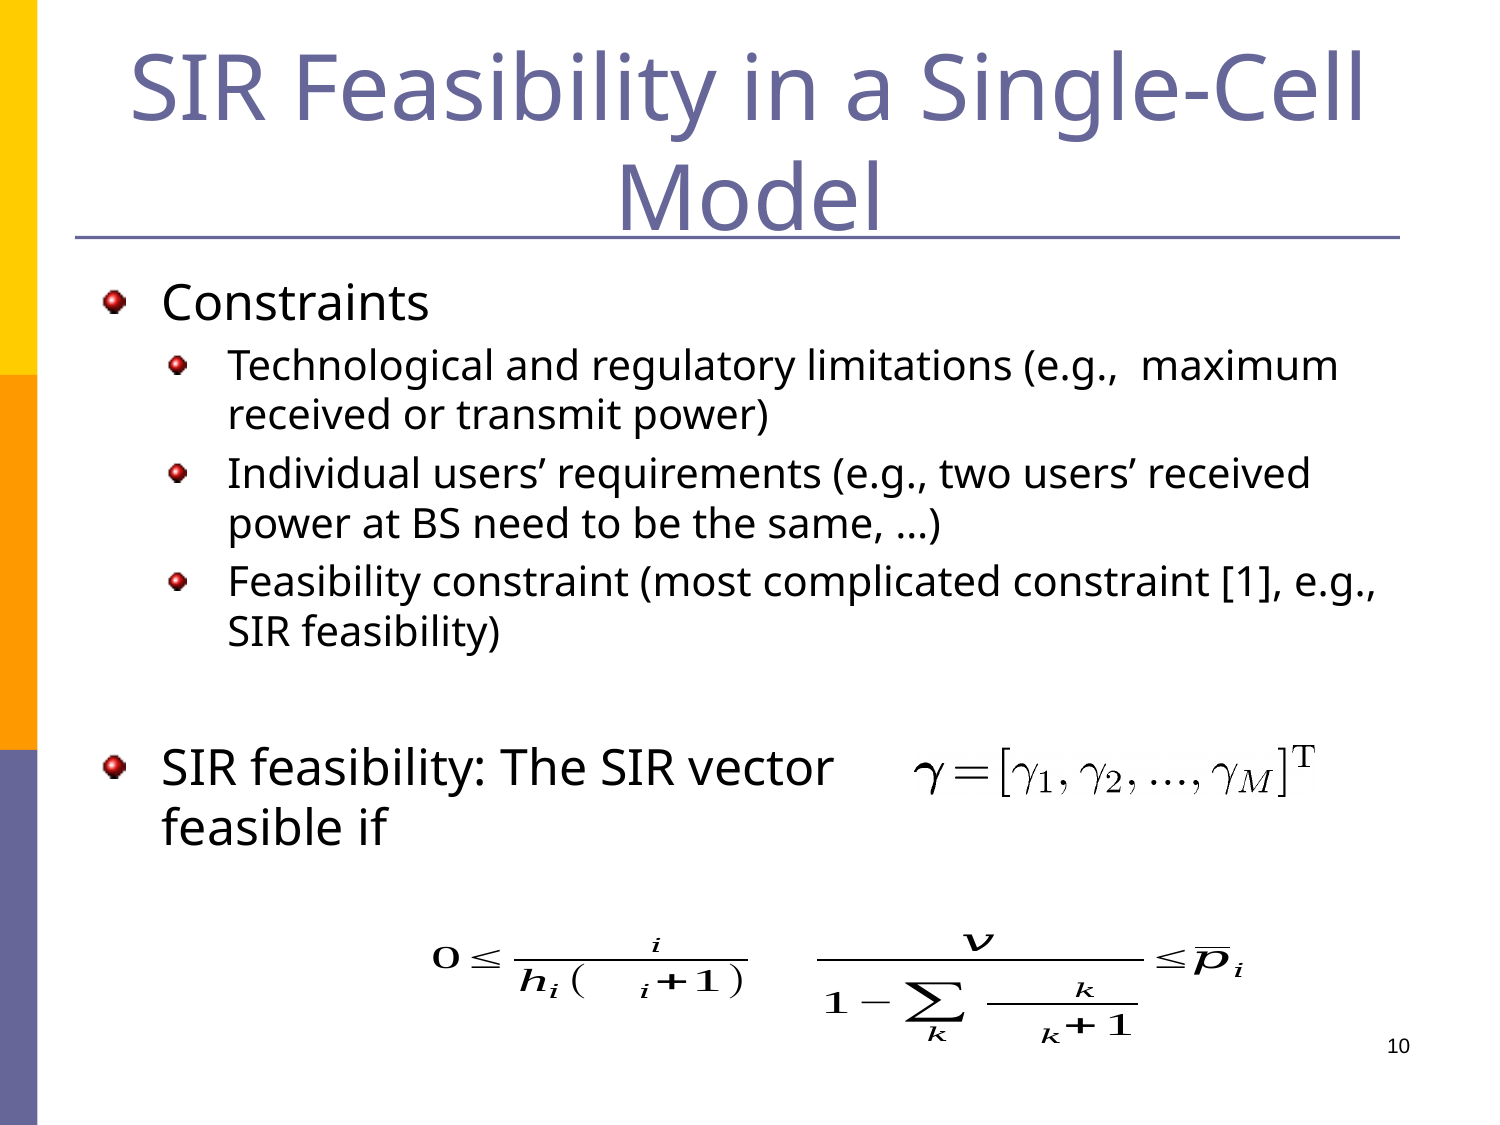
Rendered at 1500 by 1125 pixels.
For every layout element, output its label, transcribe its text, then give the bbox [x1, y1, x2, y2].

picture [165, 460, 187, 483]
picture [165, 352, 187, 375]
slide_number 10 [1074, 1024, 1426, 1101]
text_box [912, 741, 1318, 802]
picture [99, 751, 126, 779]
list Constraints Technological and regulatory limitations (e.g., maximum received or transmit power) Individual users’ requirements (e.g., two users’ received power at BS need to be the same, …) Feasibility constraint (most complicated constraint [1], e.g., SIR feasibility) SIR feasibility: The SIR vector is feasible if [75, 262, 1425, 1047]
title SIR Feasibility in a Single-Cell Model [75, 45, 1425, 233]
picture [165, 569, 187, 591]
picture [99, 286, 126, 314]
